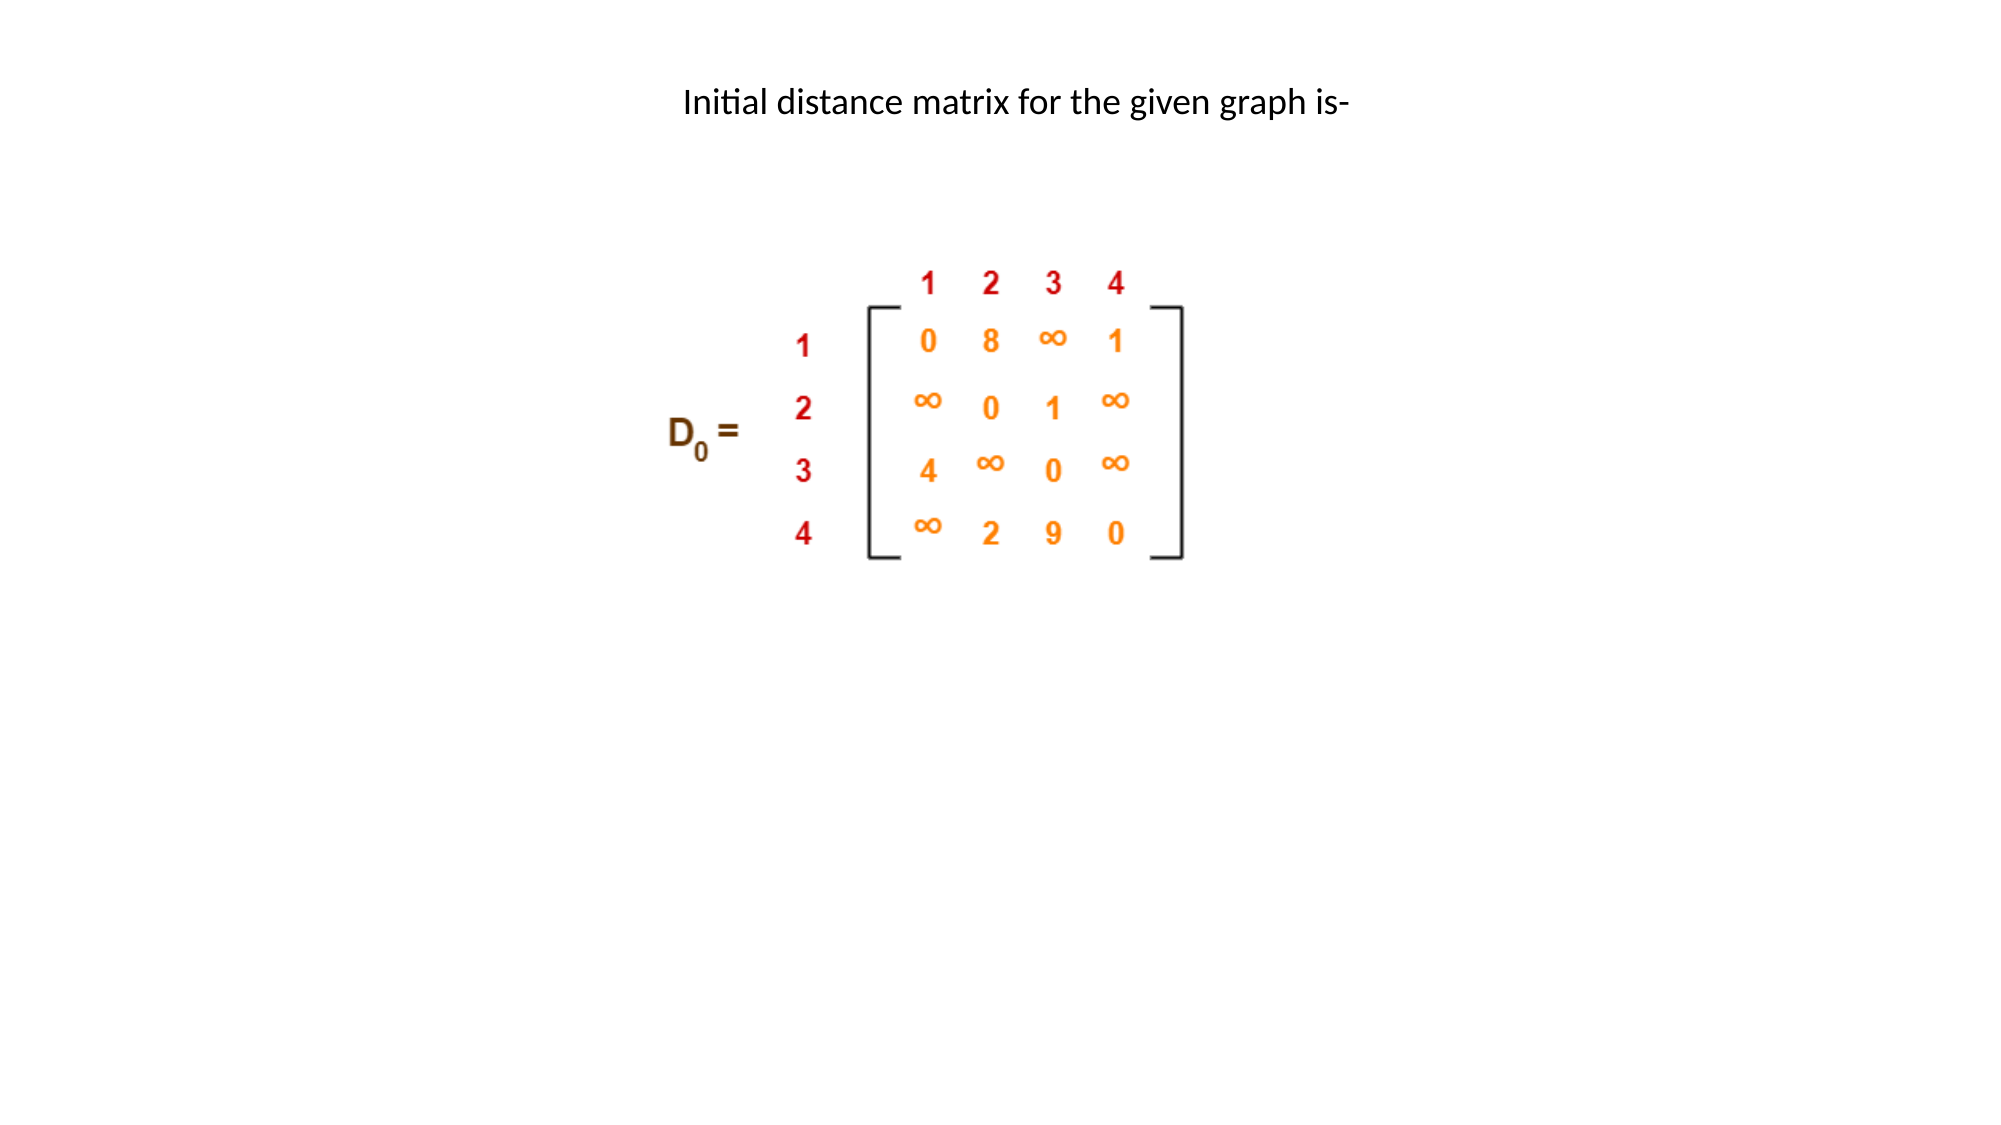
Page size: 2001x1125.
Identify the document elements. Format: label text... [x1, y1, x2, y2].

picture [663, 260, 1186, 562]
text_box Initial distance matrix for the given graph is- [668, 70, 1366, 130]
